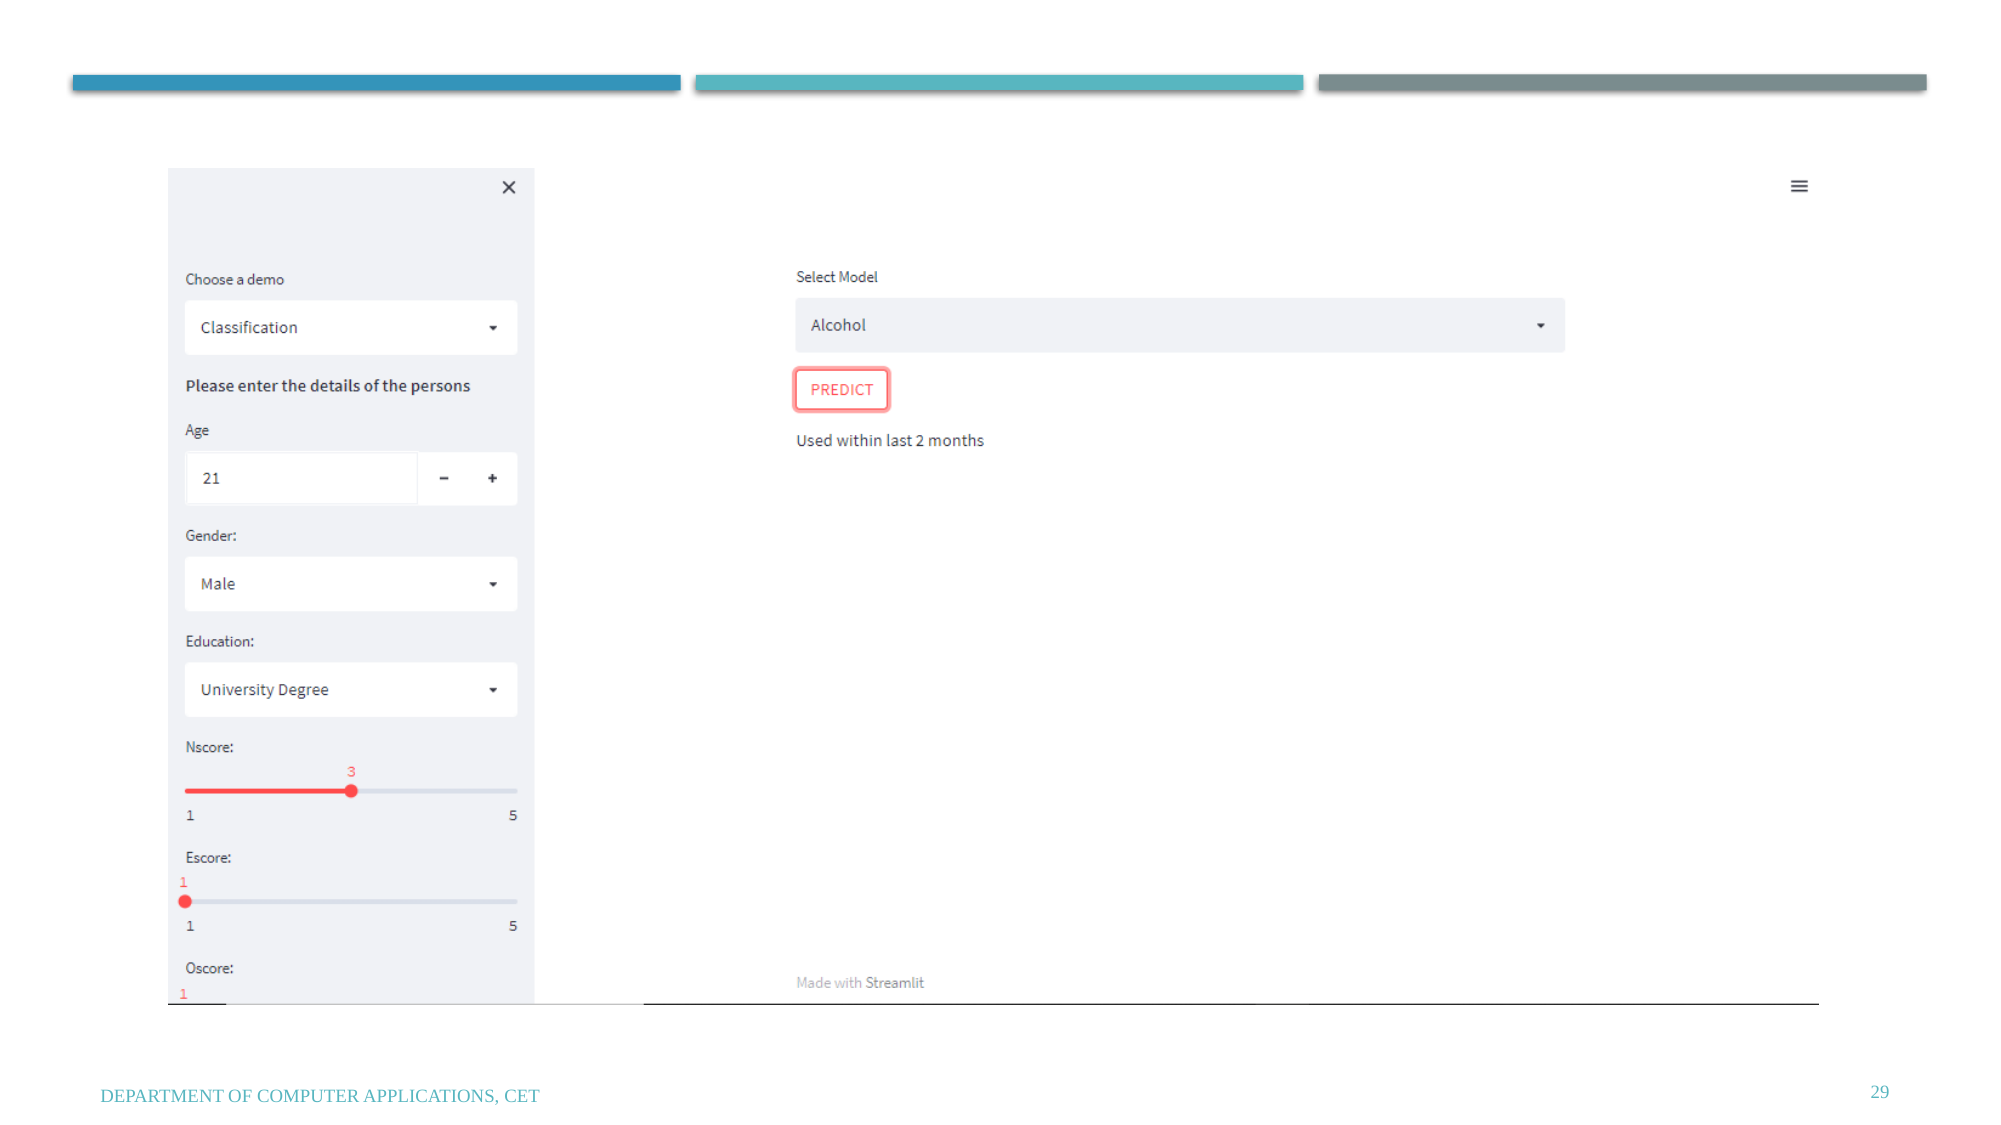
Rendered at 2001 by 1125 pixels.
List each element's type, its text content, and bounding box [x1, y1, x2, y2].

picture [167, 167, 1819, 1005]
slide_number 29 [1732, 1061, 1905, 1122]
footer Department of Computer Applications, CET [85, 1065, 1221, 1125]
